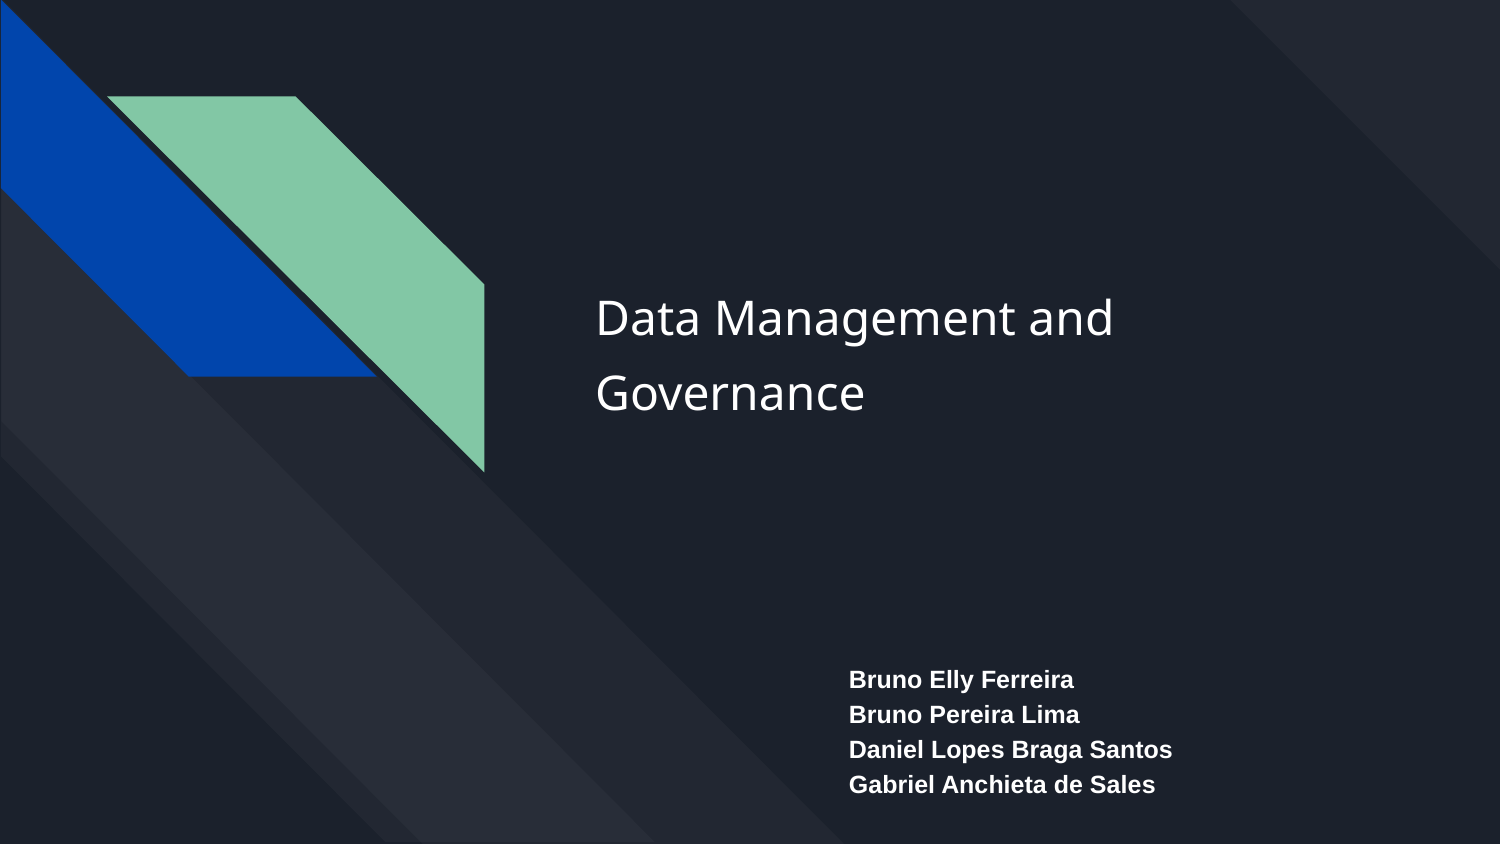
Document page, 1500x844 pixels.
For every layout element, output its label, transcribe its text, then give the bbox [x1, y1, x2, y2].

title Data Management and Governance [580, 258, 1404, 518]
subtitle Bruno Elly Ferreira Bruno Pereira Lima Daniel Lopes Braga Santos Gabriel Anchieta de Sales [833, 643, 1404, 815]
